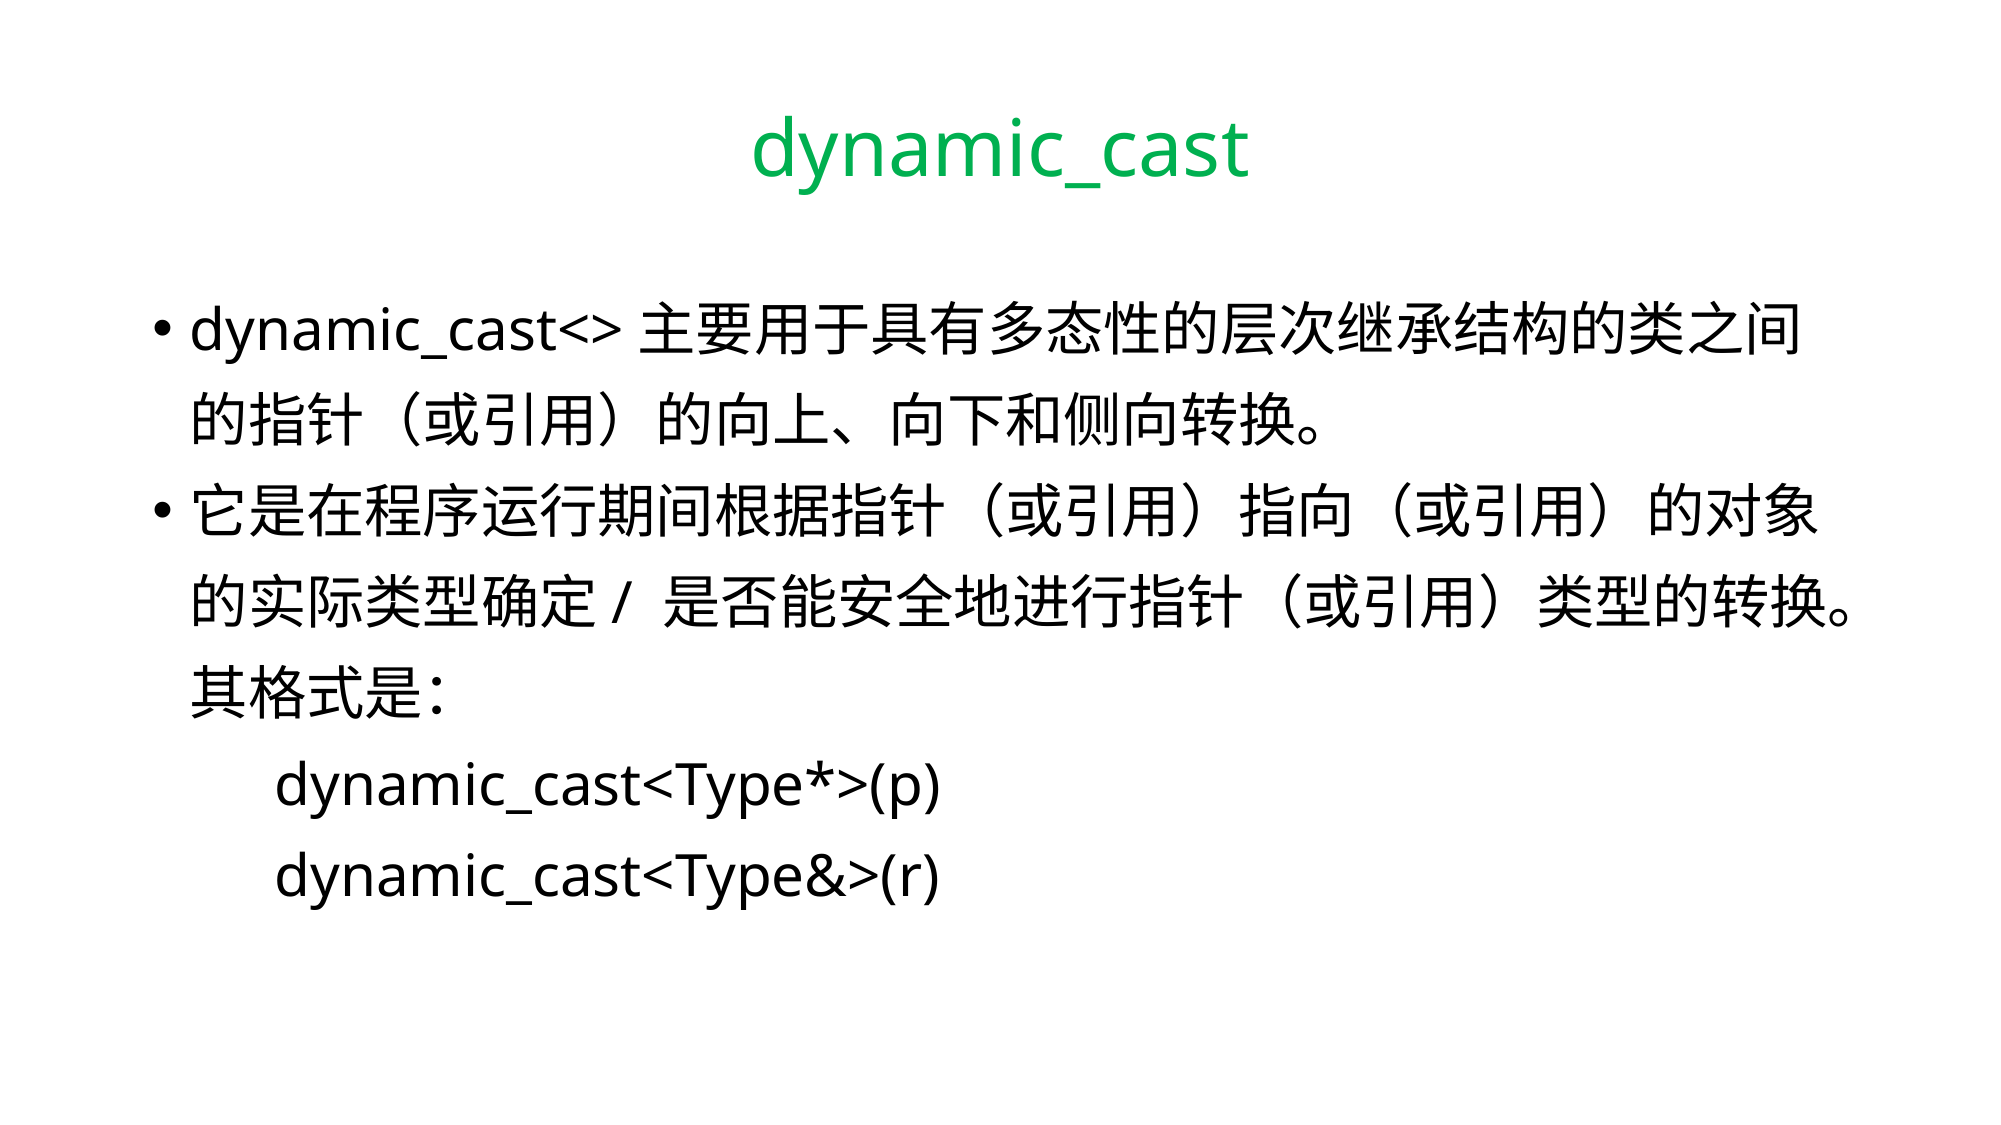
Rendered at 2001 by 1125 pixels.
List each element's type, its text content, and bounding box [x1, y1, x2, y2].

list dynamic_cast<>主要用于具有多态性的层次继承结构的类之间的指针（或引用）的向上、向下和侧向转换。 它是在程序运行期间根据指针（或引用）指向（或引用）的对象的实际类型确定/ 是否能安全地进行指针（或引用）类型的转换。其格式是： dynamic_cast<Type*>(p) dynamic_cast<Type&>(r) [137, 263, 1863, 1014]
title dynamic_cast [137, 59, 1863, 241]
